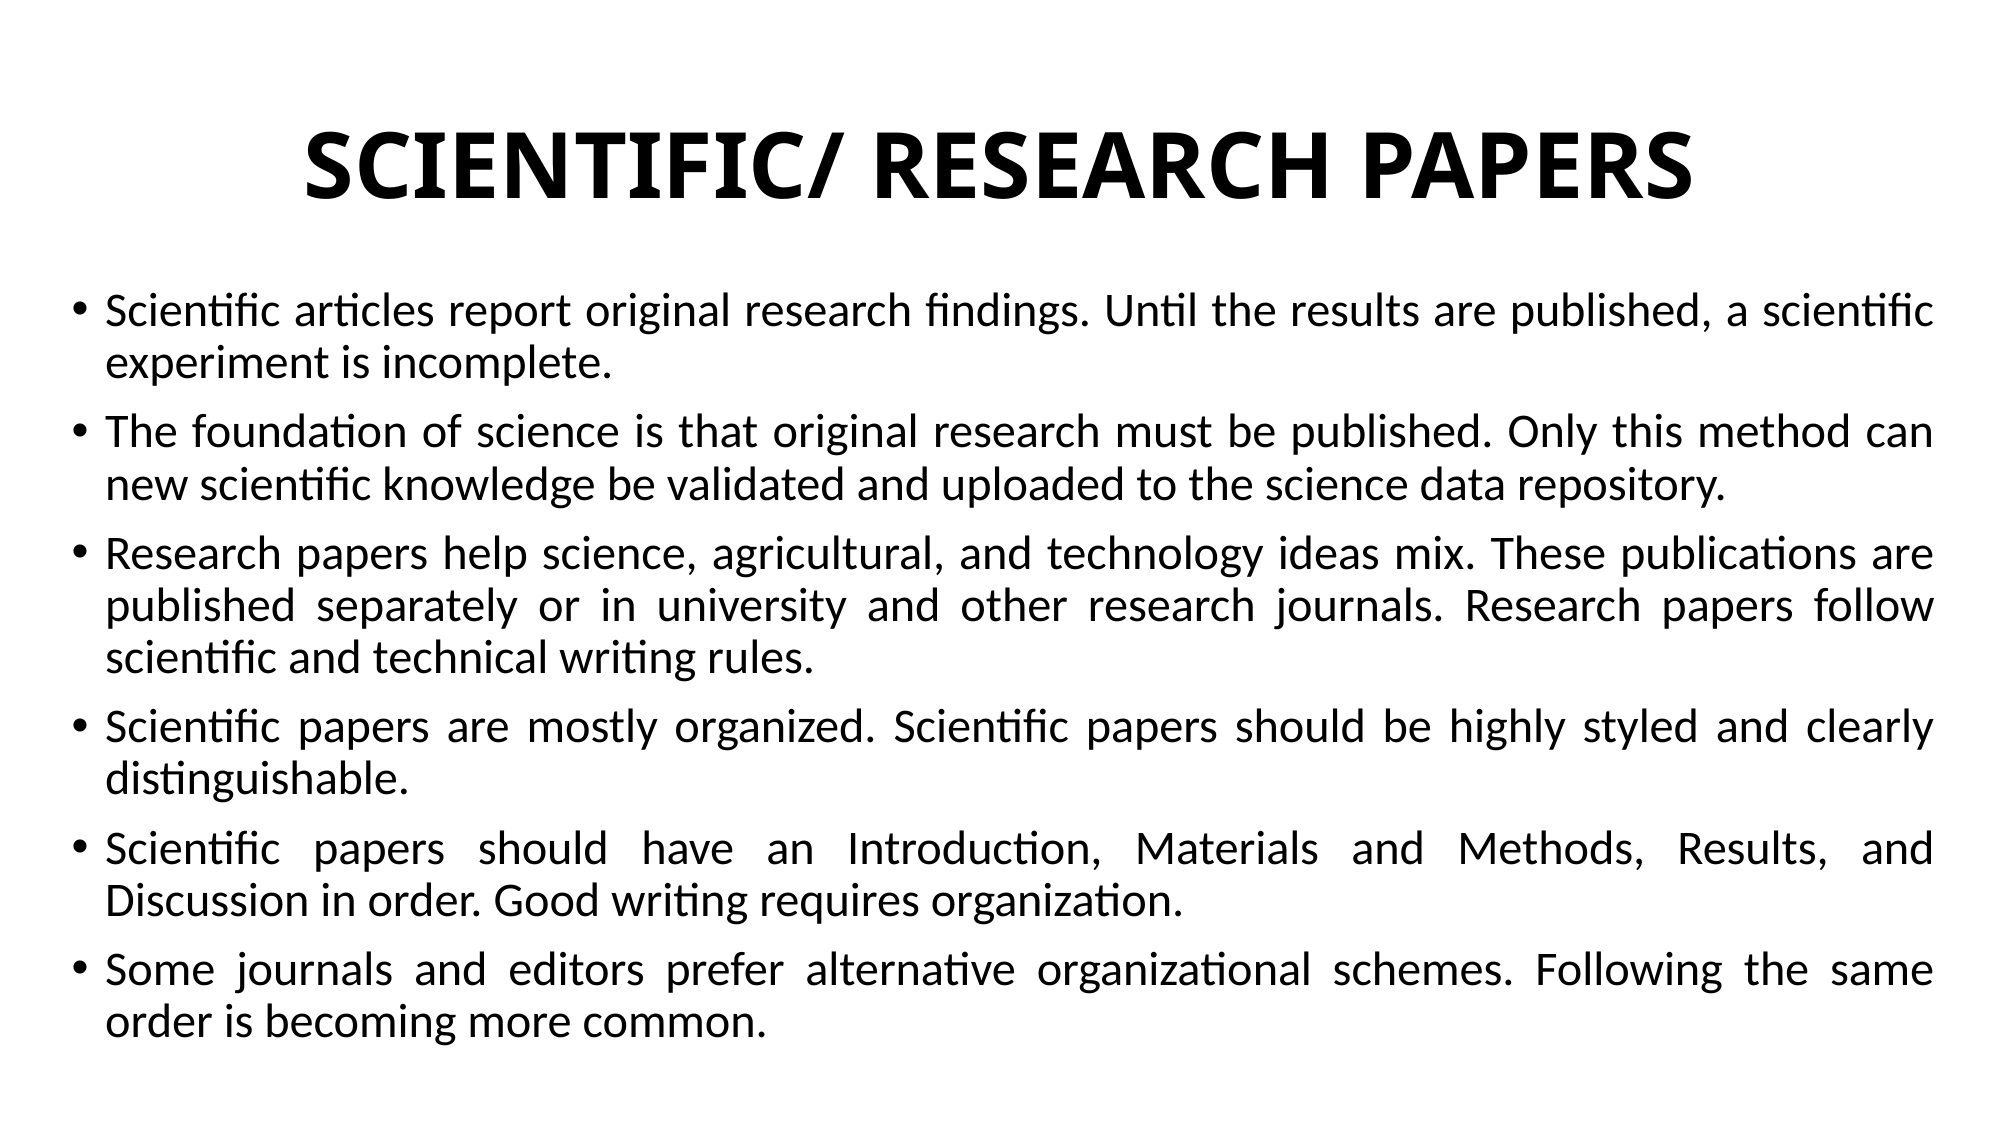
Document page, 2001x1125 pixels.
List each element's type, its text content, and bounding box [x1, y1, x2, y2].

title SCIENTIFIC/ RESEARCH PAPERS [137, 59, 1863, 277]
list Scientific articles report original research findings. Until the results are published, a scientific experiment is incomplete. The foundation of science is that original research must be published. Only this method can new scientific knowledge be validated and uploaded to the science data repository. Research papers help science, agricultural, and technology ideas mix. These publications are published separately or in university and other research journals. Research papers follow scientific and technical writing rules. Scientific papers are mostly organized. Scientific papers should be highly styled and clearly distinguishable. Scientific papers should have an Introduction, Materials and Methods, Results, and Discussion in order. Good writing requires organization. Some journals and editors prefer alternative organizational schemes. Following the same order is becoming more common. [56, 277, 1952, 1066]
